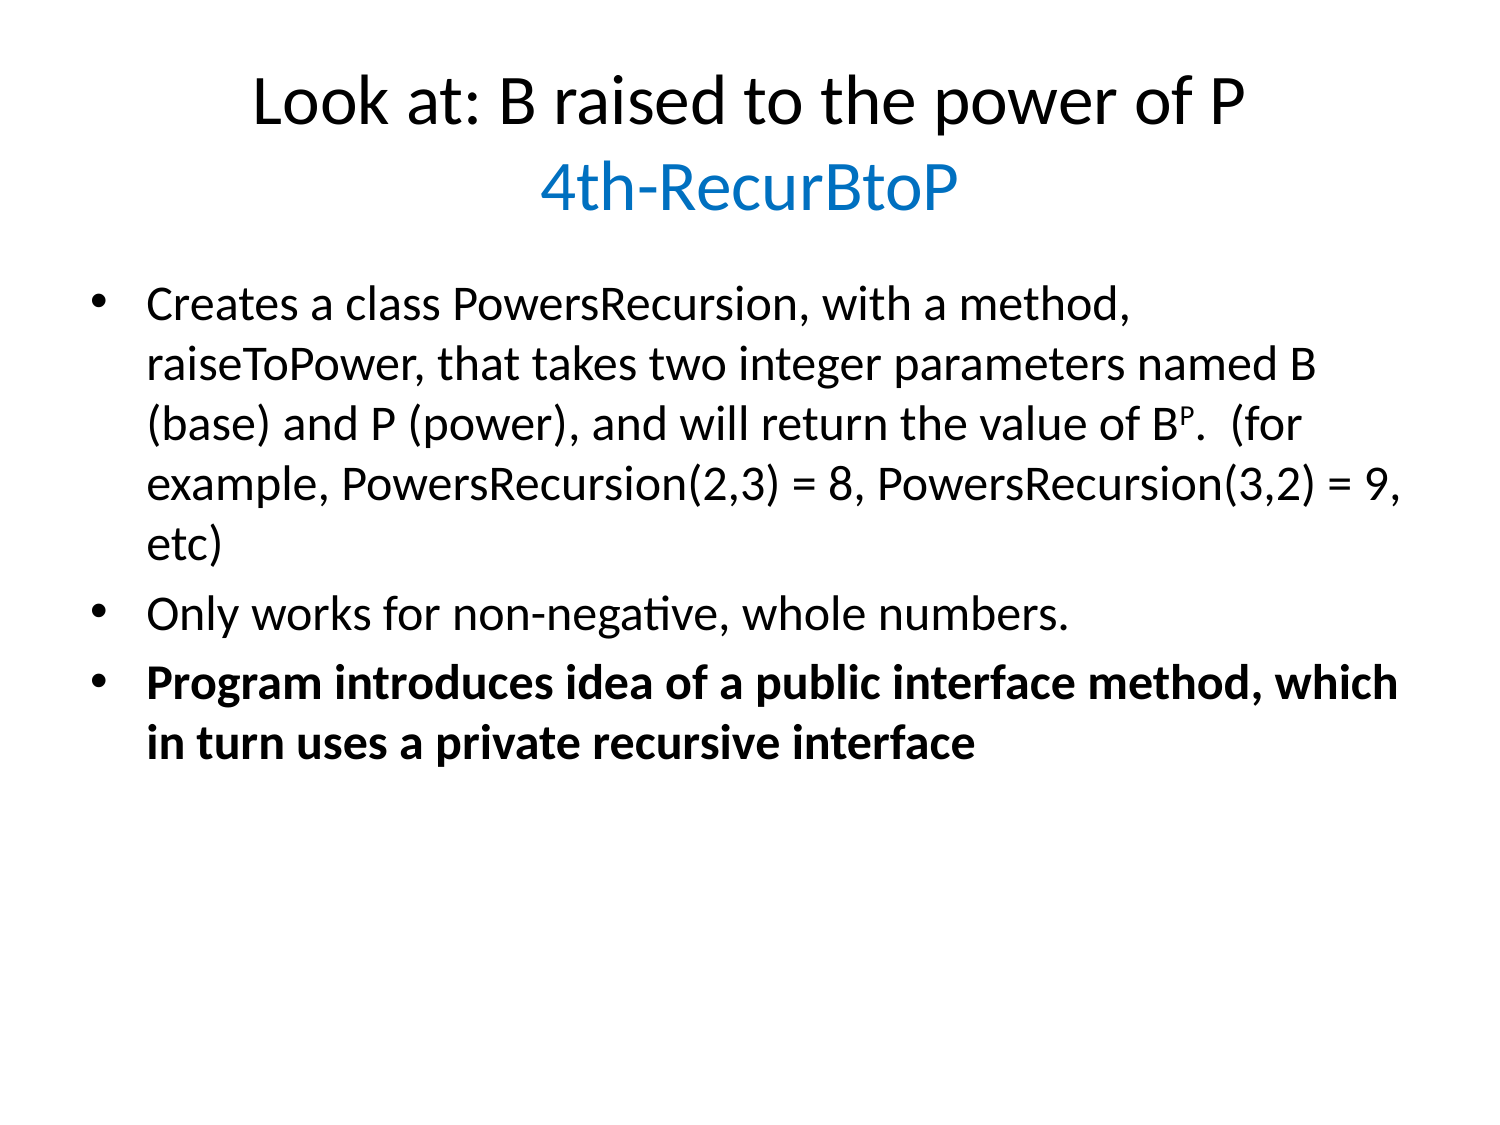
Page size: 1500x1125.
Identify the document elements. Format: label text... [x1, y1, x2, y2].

list Creates a class PowersRecursion, with a method, raiseToPower, that takes two integer parameters named B (base) and P (power), and will return the value of BP. (for example, PowersRecursion(2,3) = 8, PowersRecursion(3,2) = 9, etc) Only works for non-negative, whole numbers. Program introduces idea of a public interface method, which in turn uses a private recursive interface [75, 262, 1425, 1005]
title Look at: B raised to the power of P 4th-RecurBtoP [75, 45, 1425, 233]
